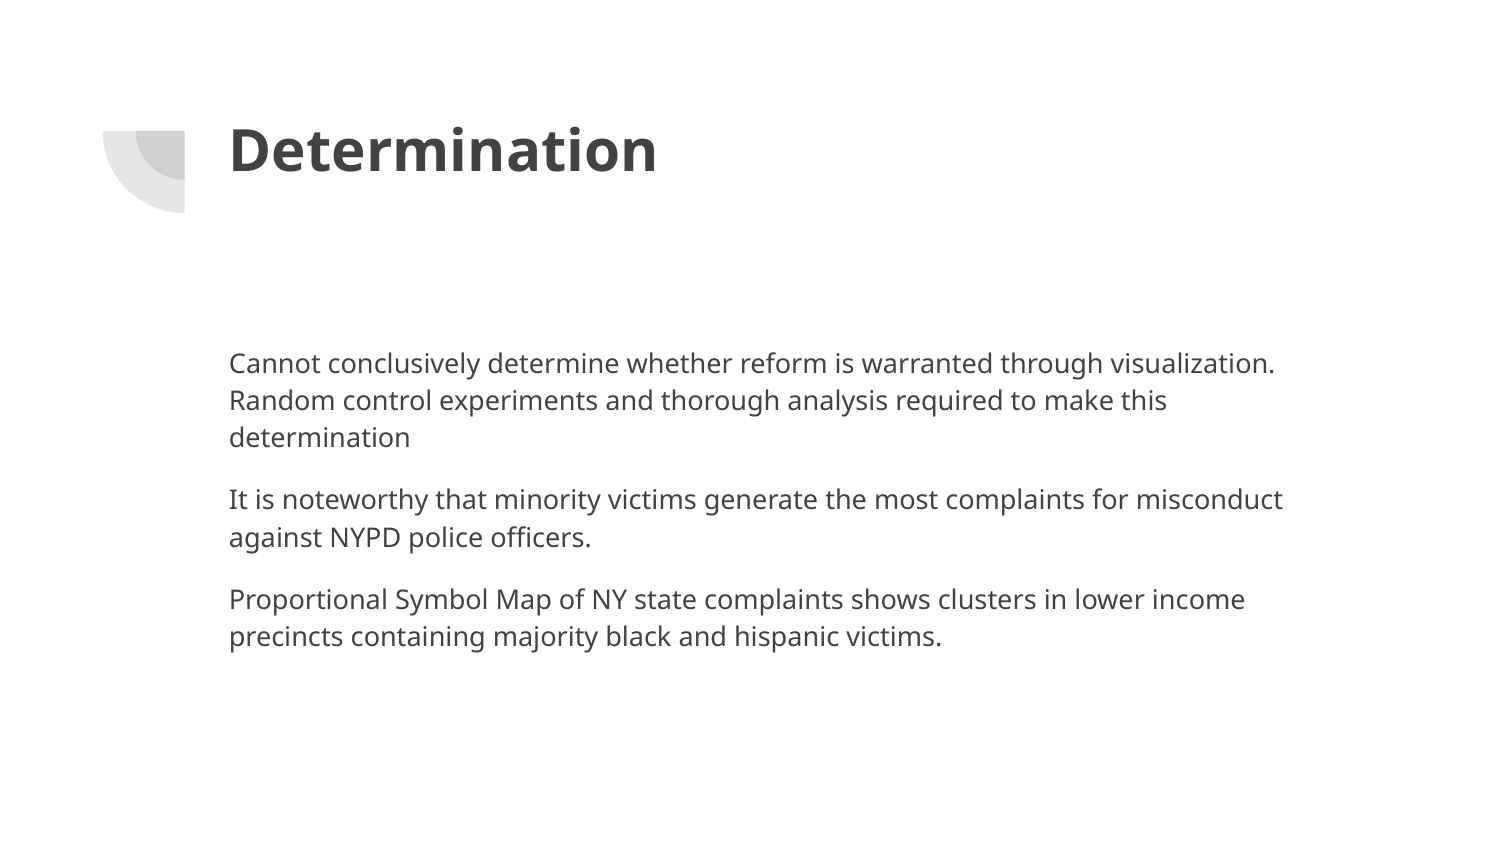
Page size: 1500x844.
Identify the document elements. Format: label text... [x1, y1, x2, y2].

list Cannot conclusively determine whether reform is warranted through visualization. Random control experiments and thorough analysis required to make this determination It is noteworthy that minority victims generate the most complaints for misconduct against NYPD police officers. Proportional Symbol Map of NY state complaints shows clusters in lower income precincts containing majority black and hispanic victims. [213, 326, 1368, 744]
title Determination [213, 98, 1368, 263]
